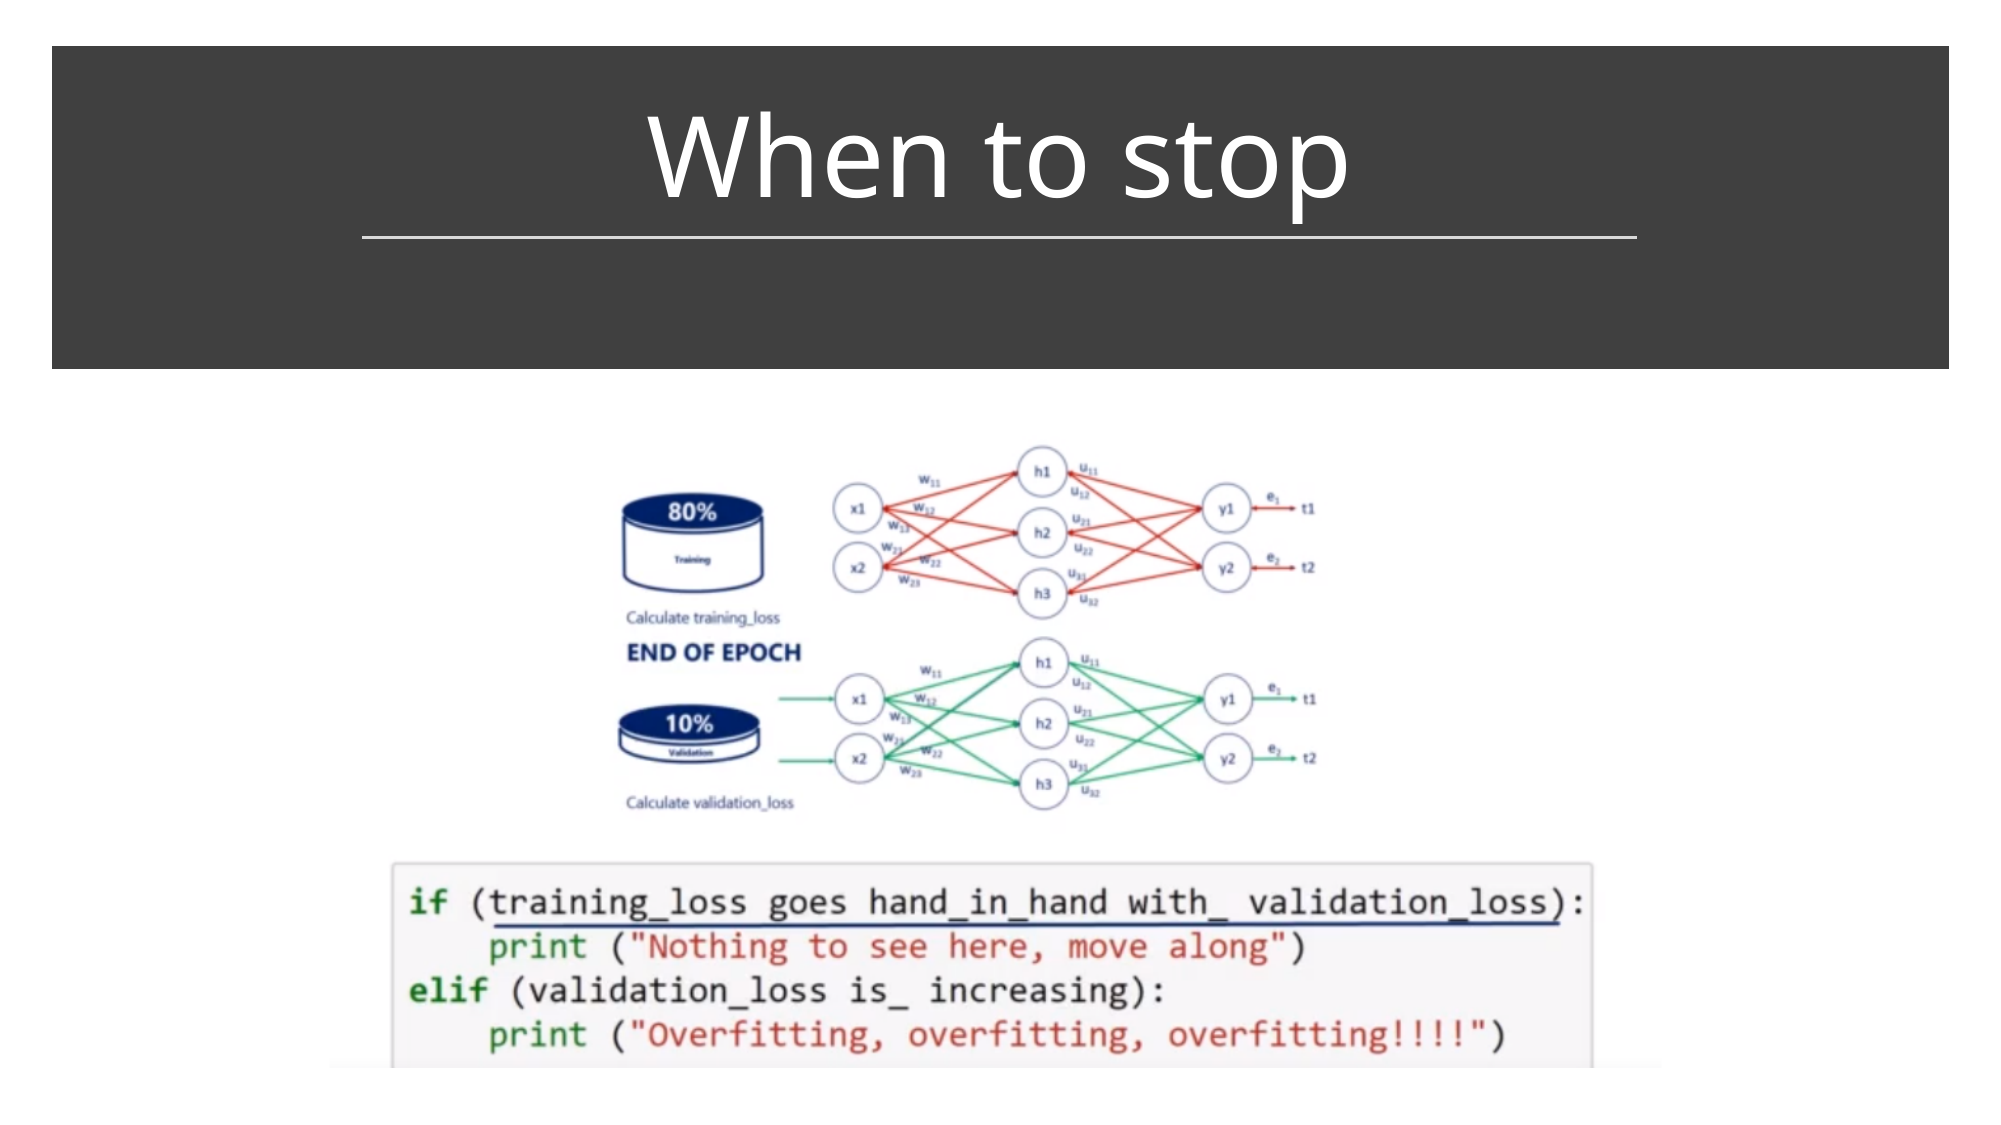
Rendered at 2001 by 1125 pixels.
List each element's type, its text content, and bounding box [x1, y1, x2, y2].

text_box [61, 55, 1939, 360]
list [329, 411, 1662, 1068]
title When to stop [86, 76, 1914, 230]
